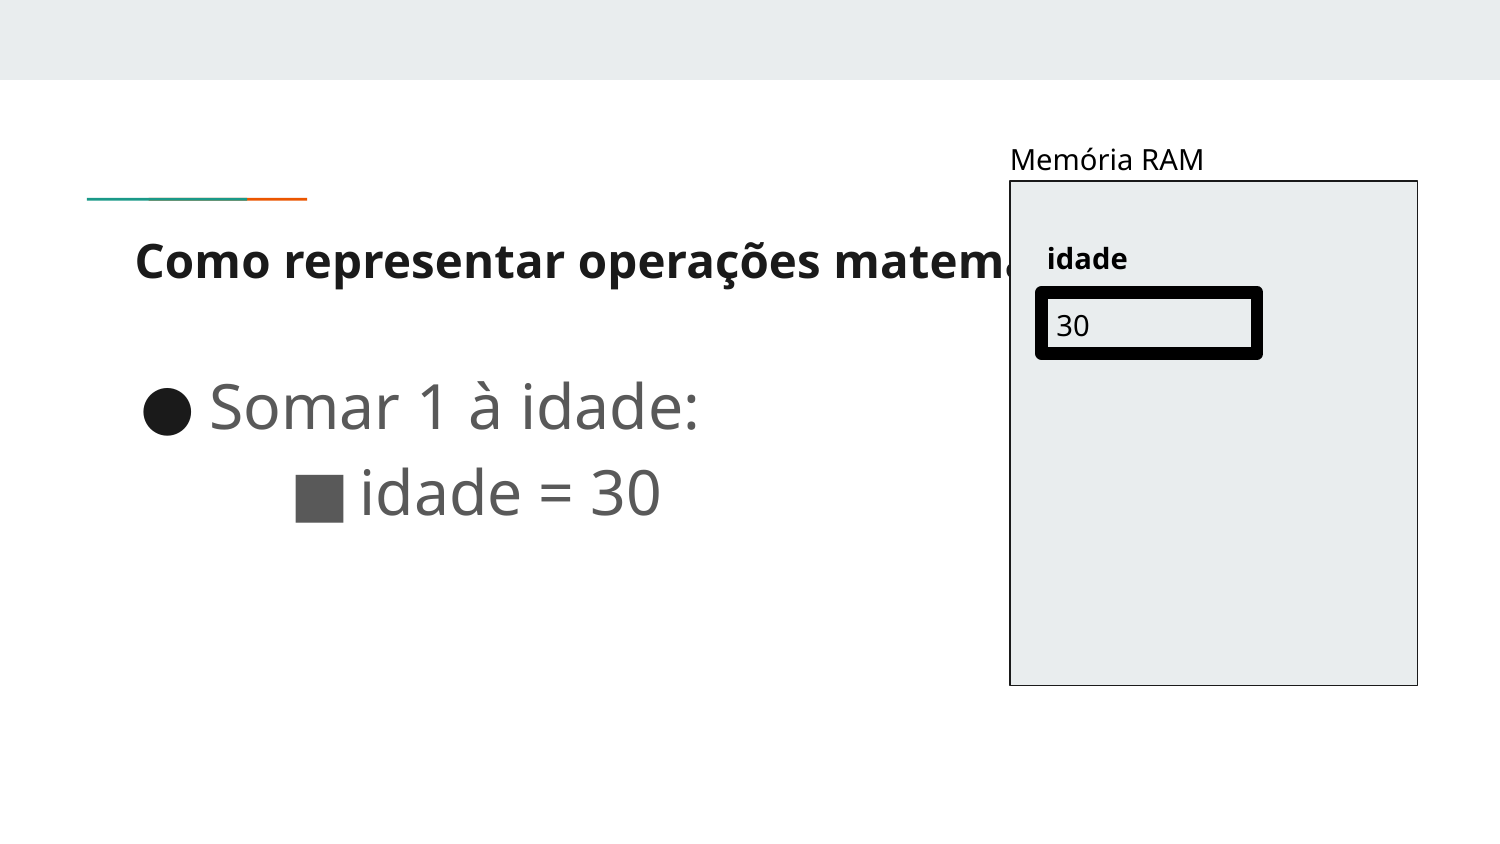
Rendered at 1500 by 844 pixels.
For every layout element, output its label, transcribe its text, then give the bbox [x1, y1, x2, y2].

text_box Memória RAM [994, 126, 1500, 207]
list Somar 1 à idade: idade = 30 [119, 341, 1381, 712]
text_box [1010, 207, 1418, 686]
title Como representar operações matemáticas? [119, 216, 1010, 305]
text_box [1031, 225, 1270, 354]
